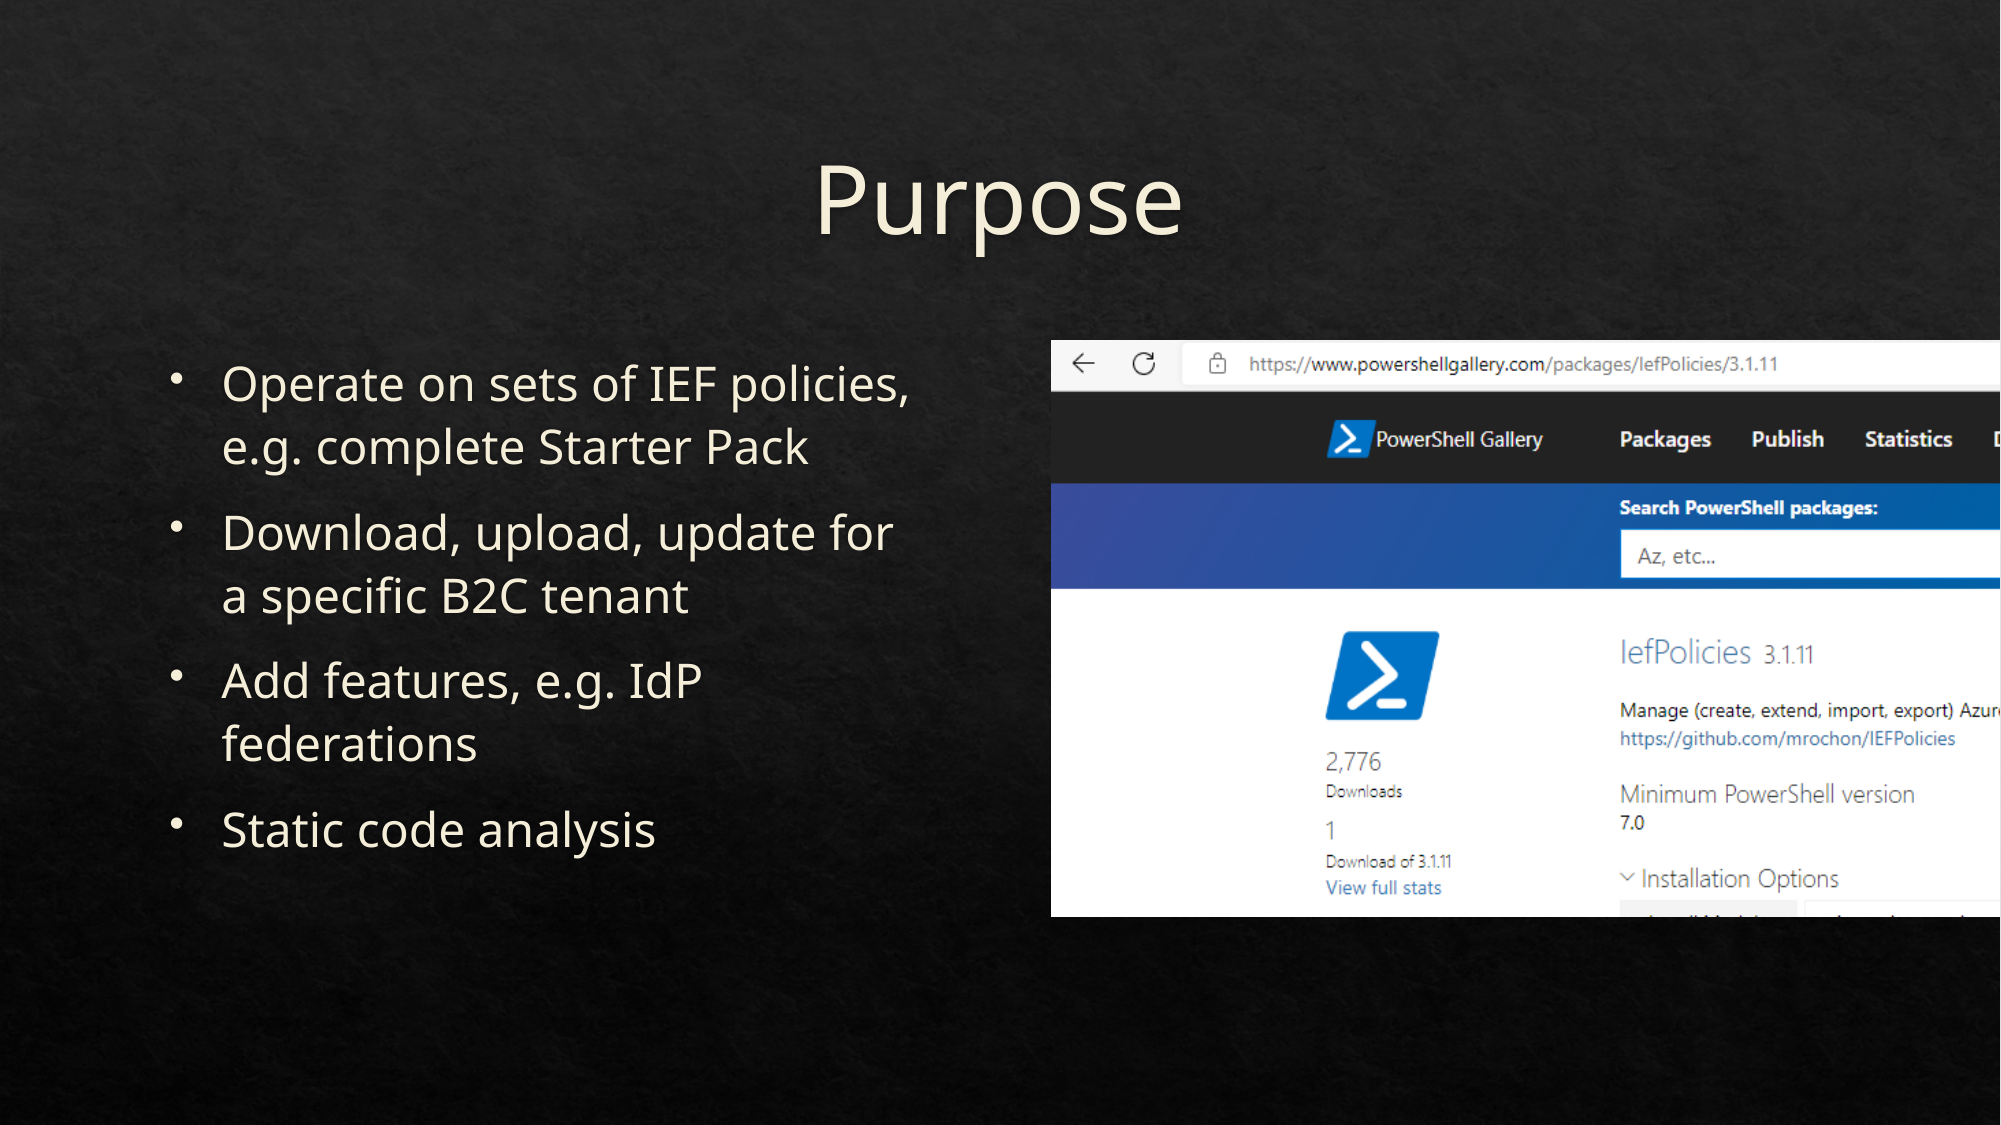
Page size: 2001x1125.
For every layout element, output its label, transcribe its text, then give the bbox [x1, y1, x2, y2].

title Purpose [149, 99, 1849, 307]
picture [1051, 340, 2000, 917]
list Operate on sets of IEF policies, e.g. complete Starter Pack Download, upload, update for a specific B2C tenant Add features, e.g. IdP federations Static code analysis [149, 340, 947, 935]
